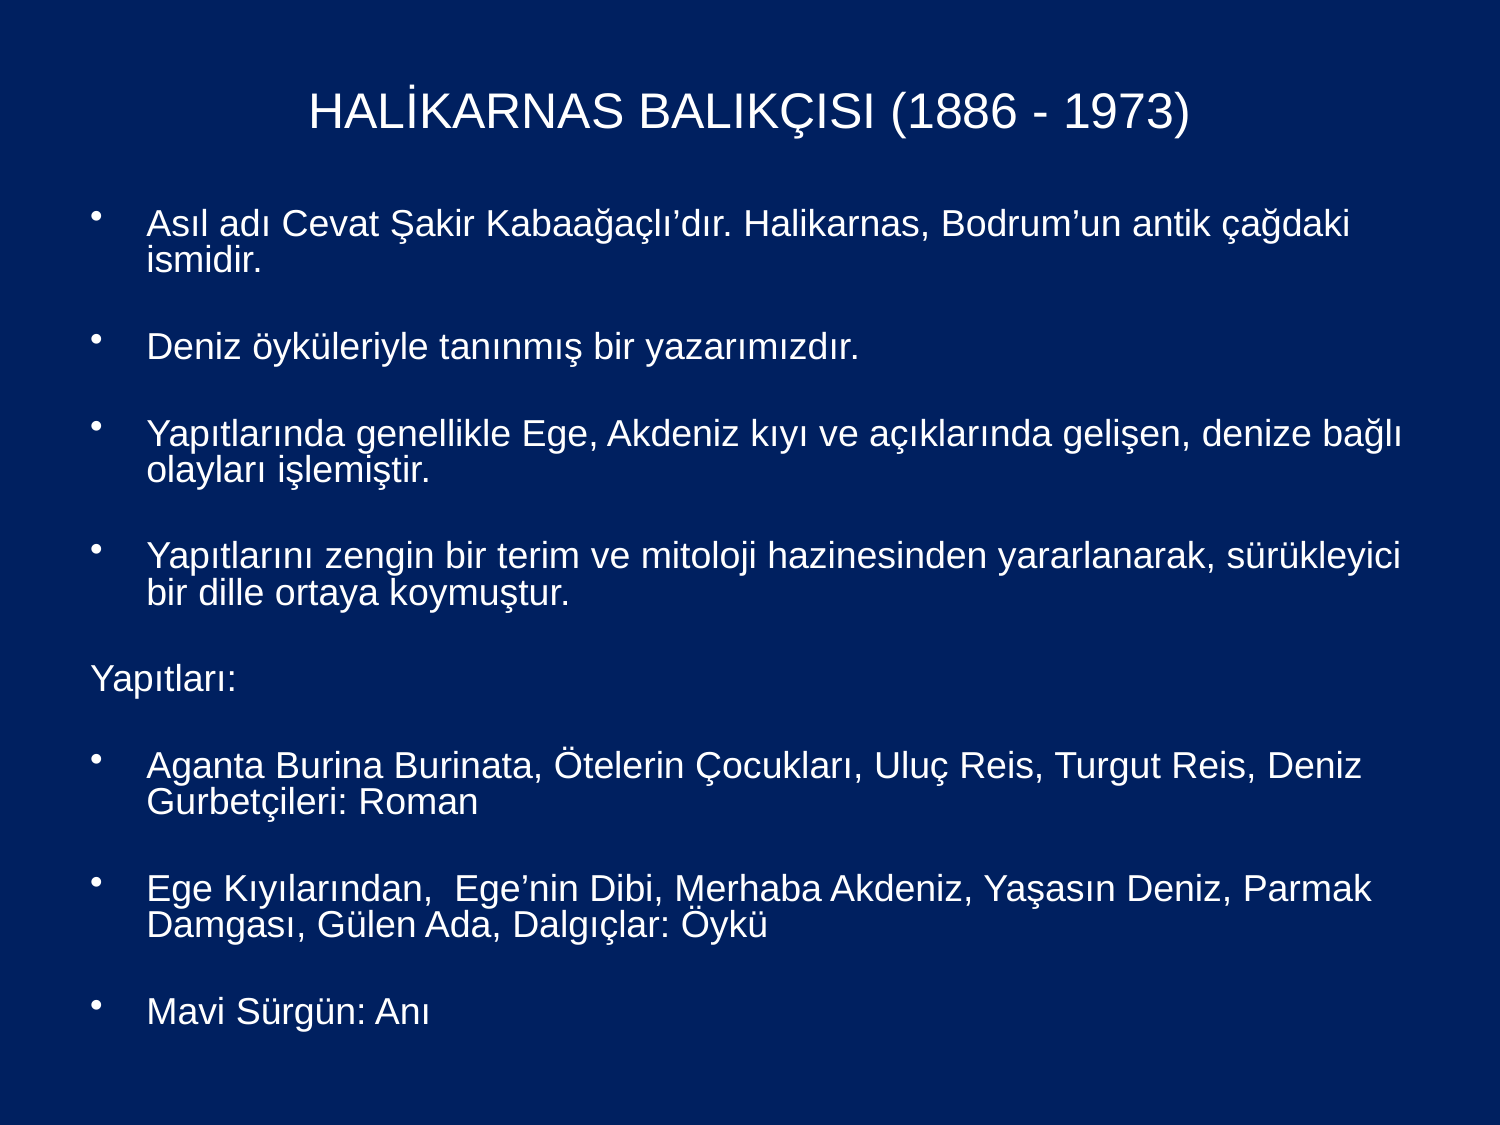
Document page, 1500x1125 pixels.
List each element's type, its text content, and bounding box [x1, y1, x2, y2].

title HALİKARNAS BALIKÇISI (1886 - 1973) [74, 44, 1426, 199]
list Asıl adı Cevat Şakir Kabaağaçlı’dır. Halikarnas, Bodrum’un antik çağdaki ismidir. Deniz öyküleriyle tanınmış bir yazarımızdır. Yapıtlarında genellikle Ege, Akdeniz kıyı ve açıklarında gelişen, denize bağlı olayları işlemiştir. Yapıtlarını zengin bir terim ve mitoloji hazinesinden yararlanarak, sürükleyici bir dille ortaya koymuştur. Yapıtları: Aganta Burina Burinata, Ötelerin Çocukları, Uluç Reis, Turgut Reis, Deniz Gurbetçileri: Roman Ege Kıyılarından, Ege’nin Dibi, Merhaba Akdeniz, Yaşasın Deniz, Parmak Damgası, Gülen Ada, Dalgıçlar: Öykü Mavi Sürgün: Anı [74, 199, 1426, 1076]
